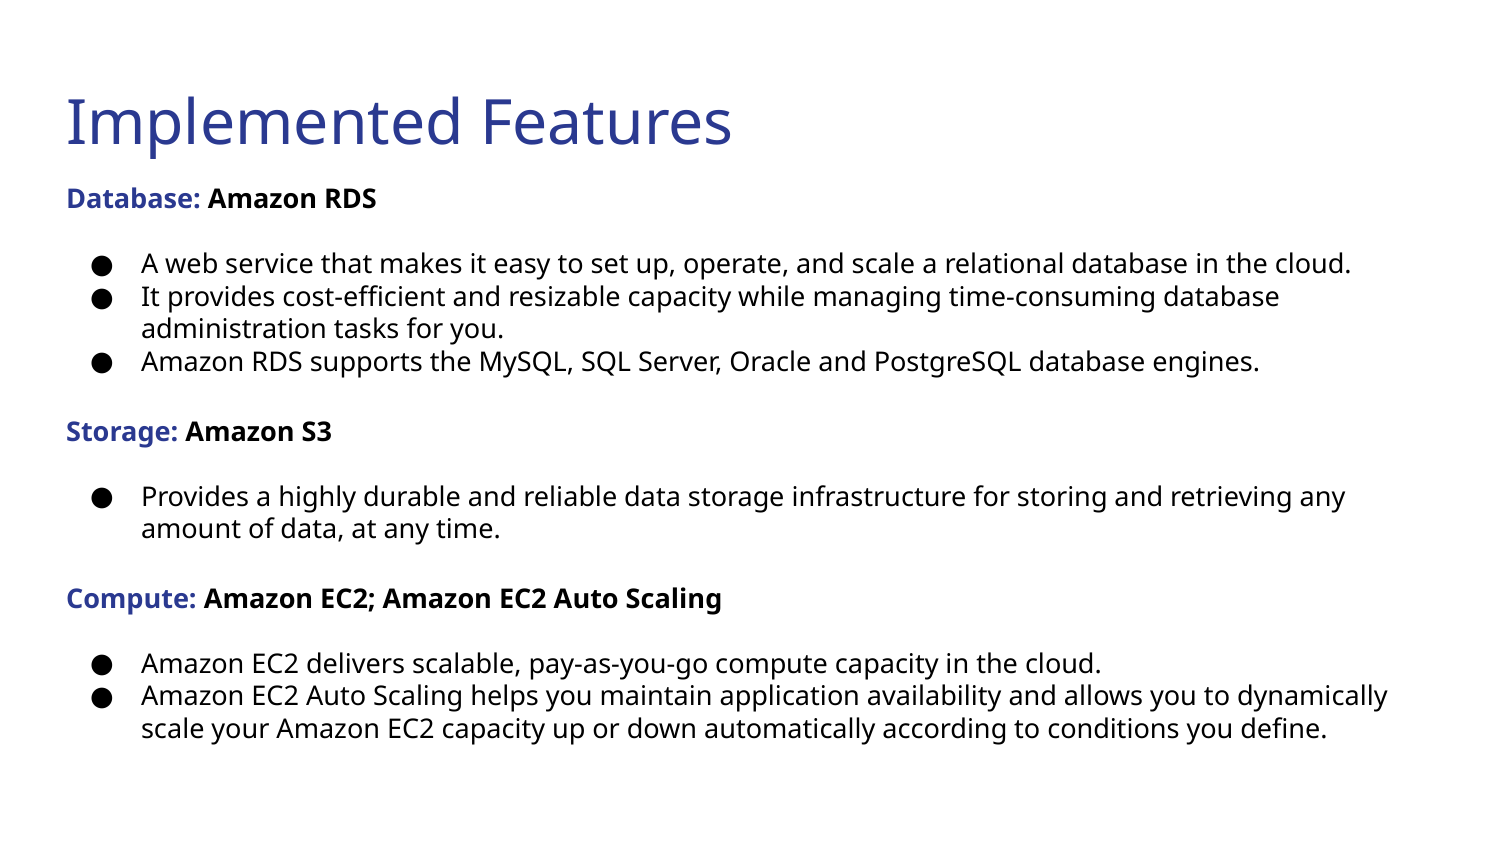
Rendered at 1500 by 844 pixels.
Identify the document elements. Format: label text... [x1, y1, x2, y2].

title Implemented Features [51, 67, 1449, 166]
text_box Database: Amazon RDS A web service that makes it easy to set up, operate, and scale a relational database in the cloud. It provides cost-efficient and resizable capacity while managing time-consuming database administration tasks for you. Amazon RDS supports the MySQL, SQL Server, Oracle and PostgreSQL database engines. Storage: Amazon S3 Provides a highly durable and reliable data storage infrastructure for storing and retrieving any amount of data, at any time. Compute: Amazon EC2; Amazon EC2 Auto Scaling Amazon EC2 delivers scalable, pay-as-you-go compute capacity in the cloud. Amazon EC2 Auto Scaling helps you maintain application availability and allows you to dynamically scale your Amazon EC2 capacity up or down automatically according to conditions you define. [51, 166, 1449, 826]
